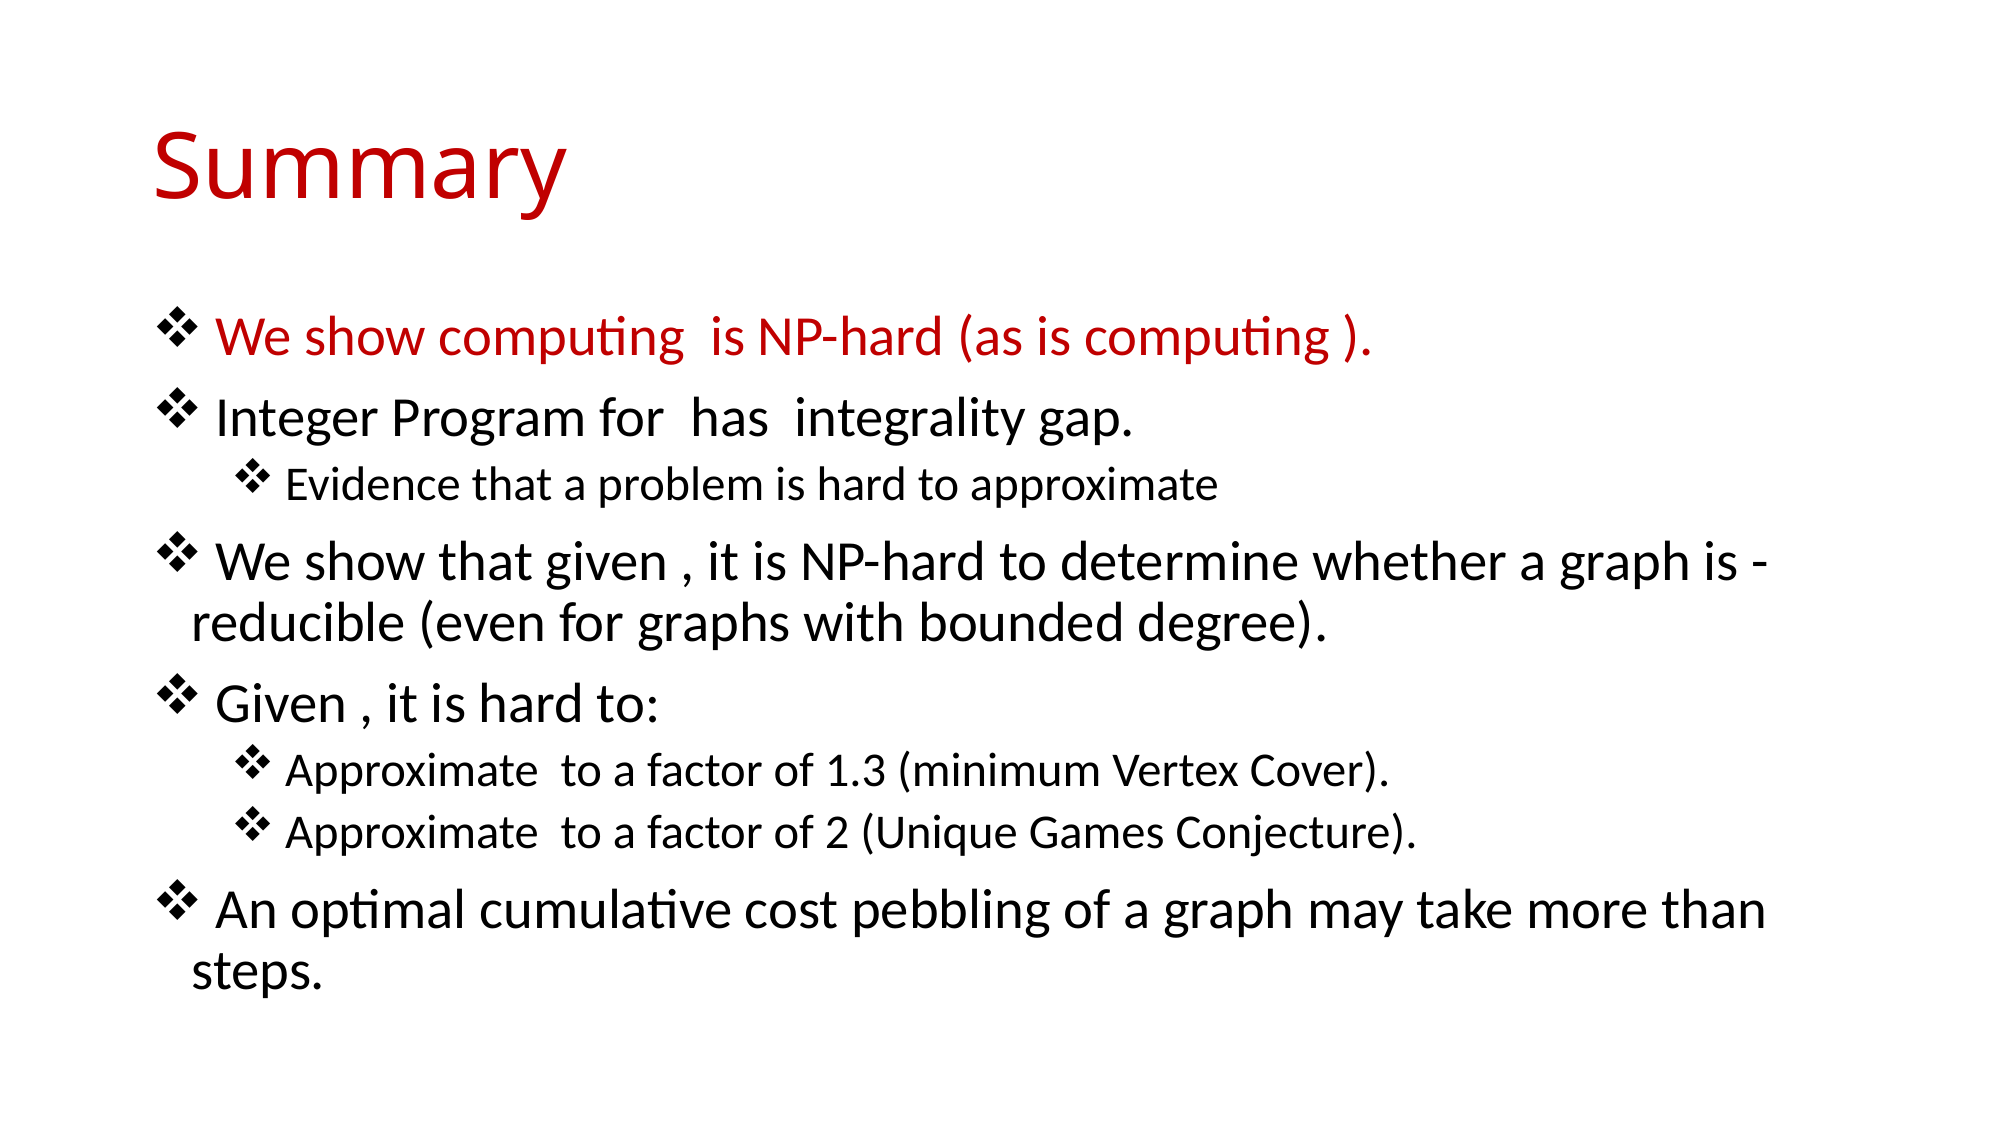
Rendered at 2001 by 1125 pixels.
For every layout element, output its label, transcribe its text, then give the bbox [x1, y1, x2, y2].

title Summary [137, 59, 1863, 278]
